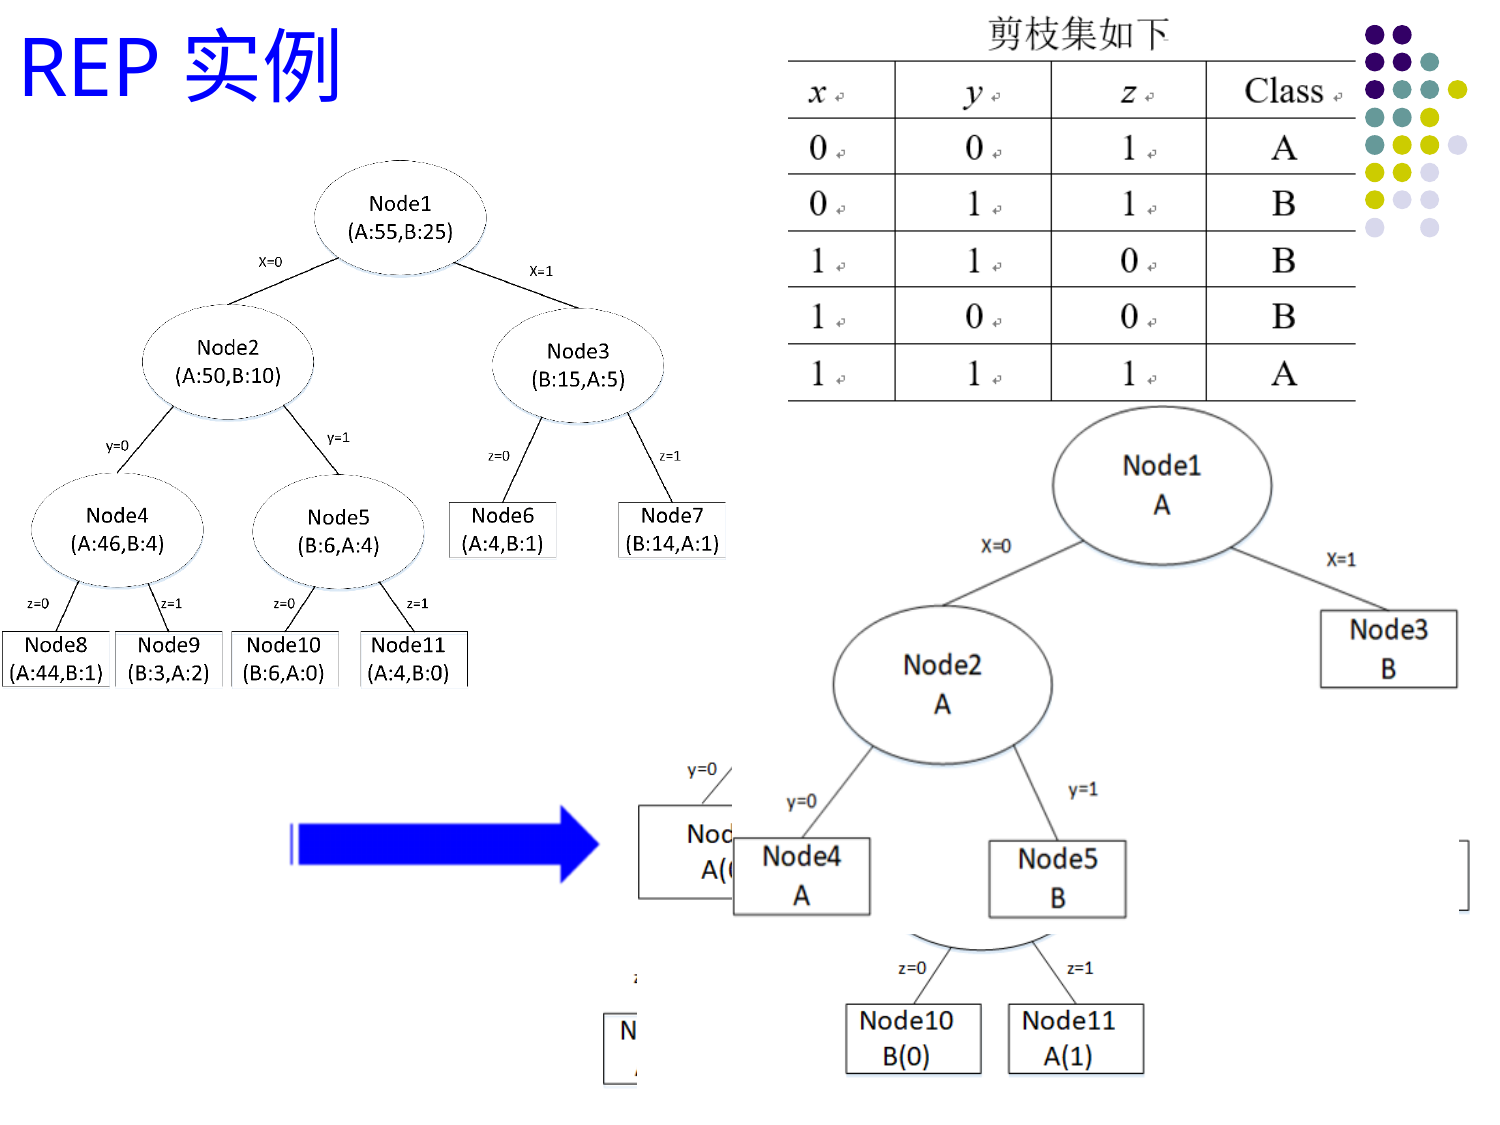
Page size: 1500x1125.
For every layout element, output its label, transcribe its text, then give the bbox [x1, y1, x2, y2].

title REP实例 [2, 13, 370, 121]
picture [1, 11, 1471, 1101]
text_box [301, 810, 596, 879]
